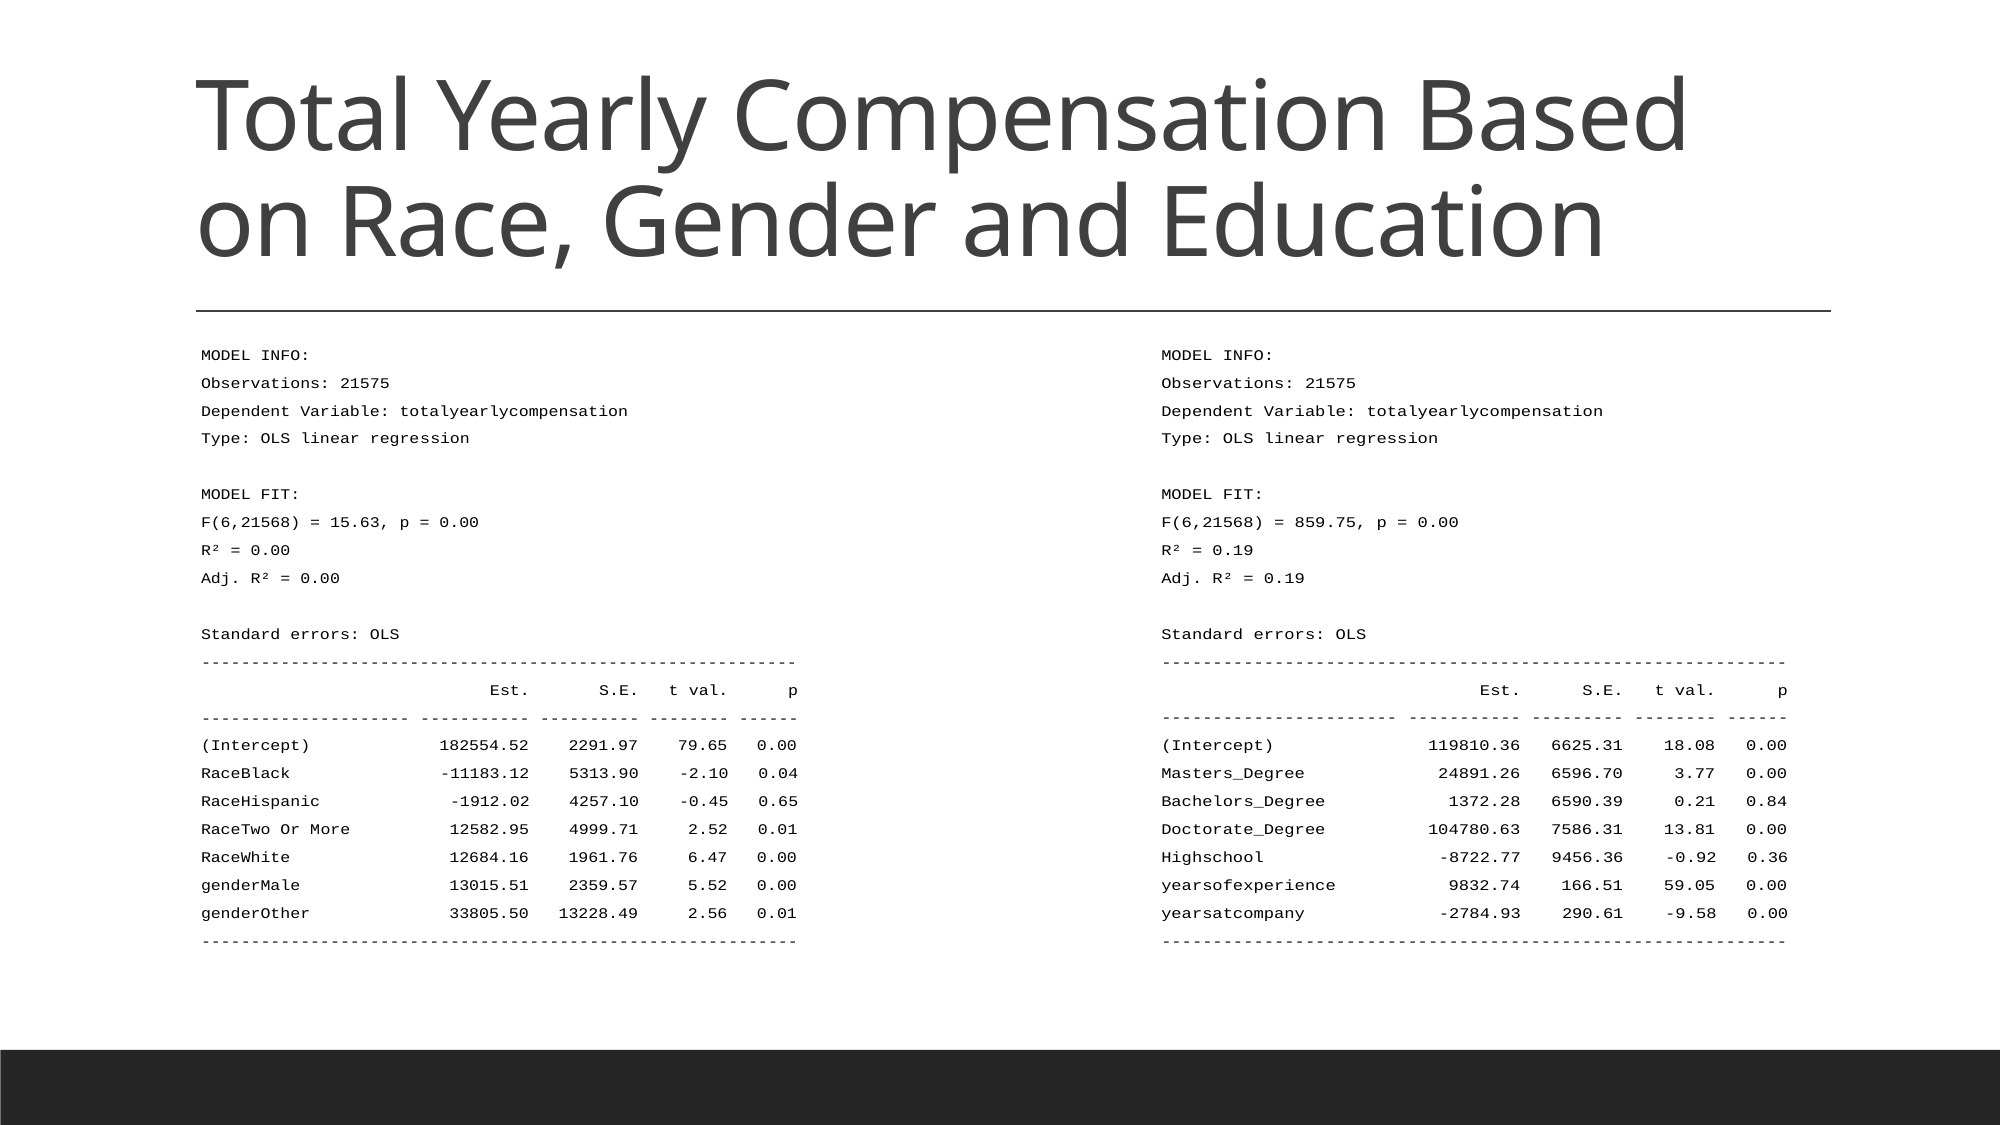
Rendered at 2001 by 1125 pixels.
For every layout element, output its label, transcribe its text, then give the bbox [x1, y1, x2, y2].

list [200, 347, 850, 964]
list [1160, 347, 1831, 964]
title Total Yearly Compensation Based on Race, Gender and Education [180, 47, 1830, 285]
